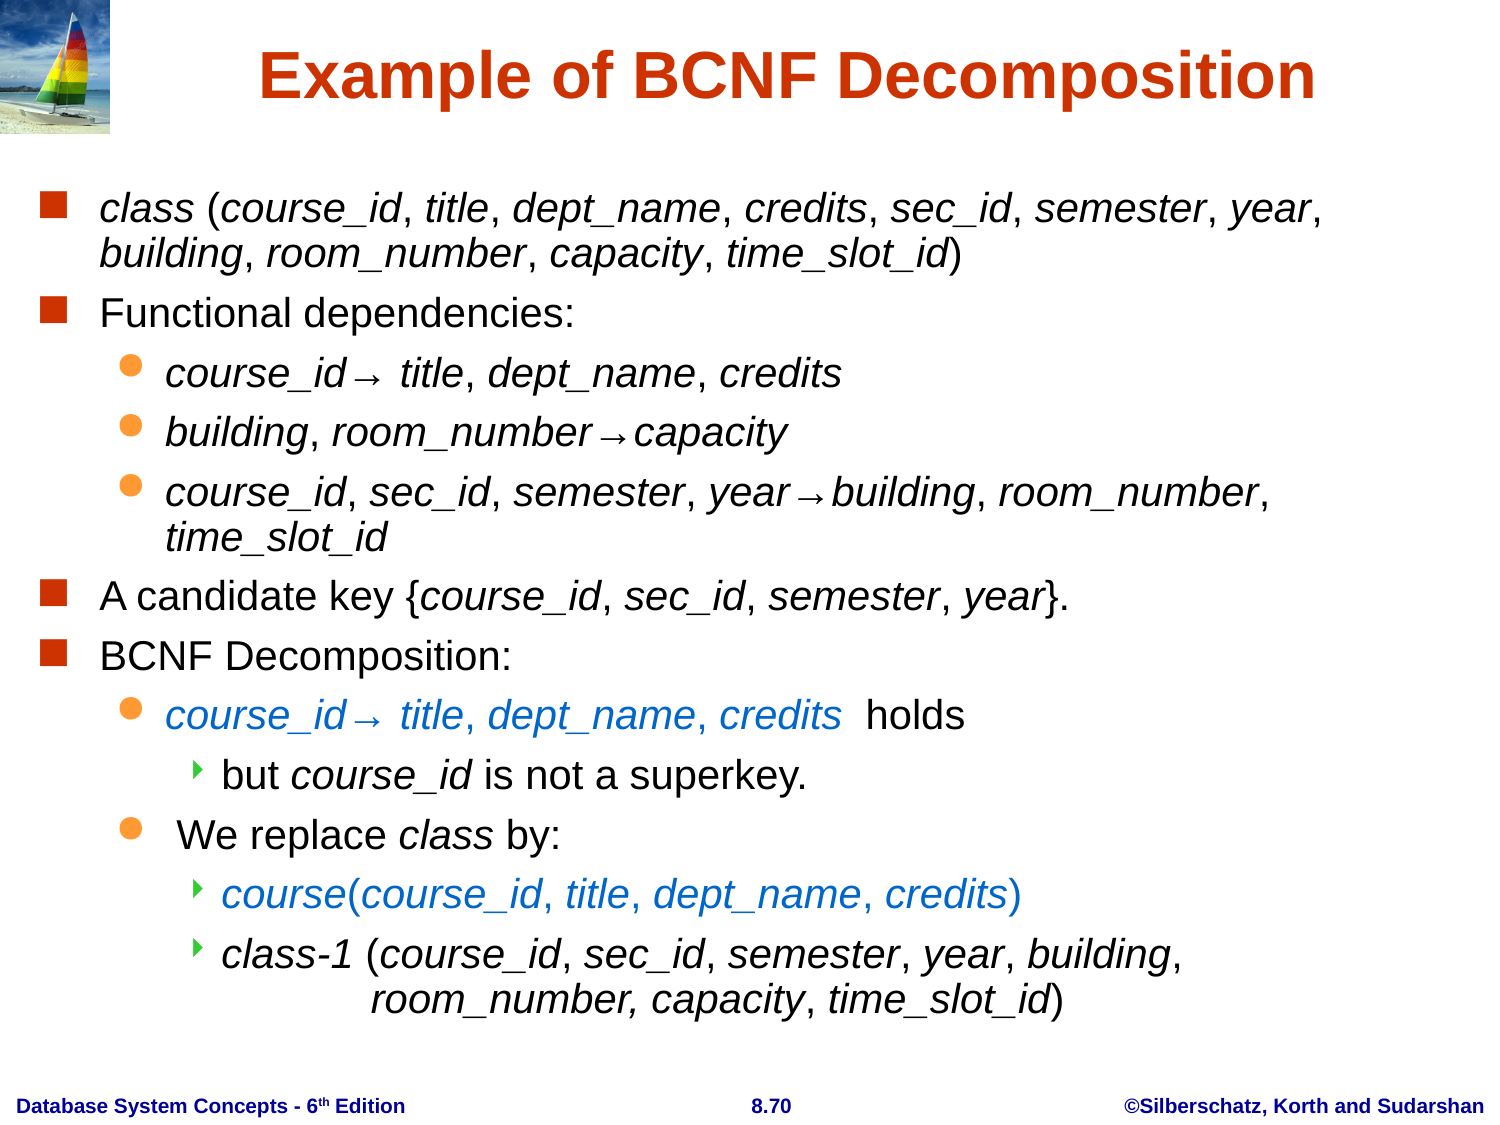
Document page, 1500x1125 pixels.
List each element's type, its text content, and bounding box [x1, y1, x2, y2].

list class (course_id, title, dept_name, credits, sec_id, semester, year, building, room_number, capacity, time_slot_id) Functional dependencies: course_id→ title, dept_name, credits building, room_number→capacity course_id, sec_id, semester, year→building, room_number, time_slot_id A candidate key {course_id, sec_id, semester, year}. BCNF Decomposition: course_id→ title, dept_name, credits holds but course_id is not a superkey. We replace class by: course(course_id, title, dept_name, credits) class-1 (course_id, sec_id, semester, year, building, room_number, capacity, time_slot_id) [27, 179, 1477, 1045]
picture [0, 0, 110, 134]
title Example of BCNF Decomposition [126, 19, 1451, 120]
